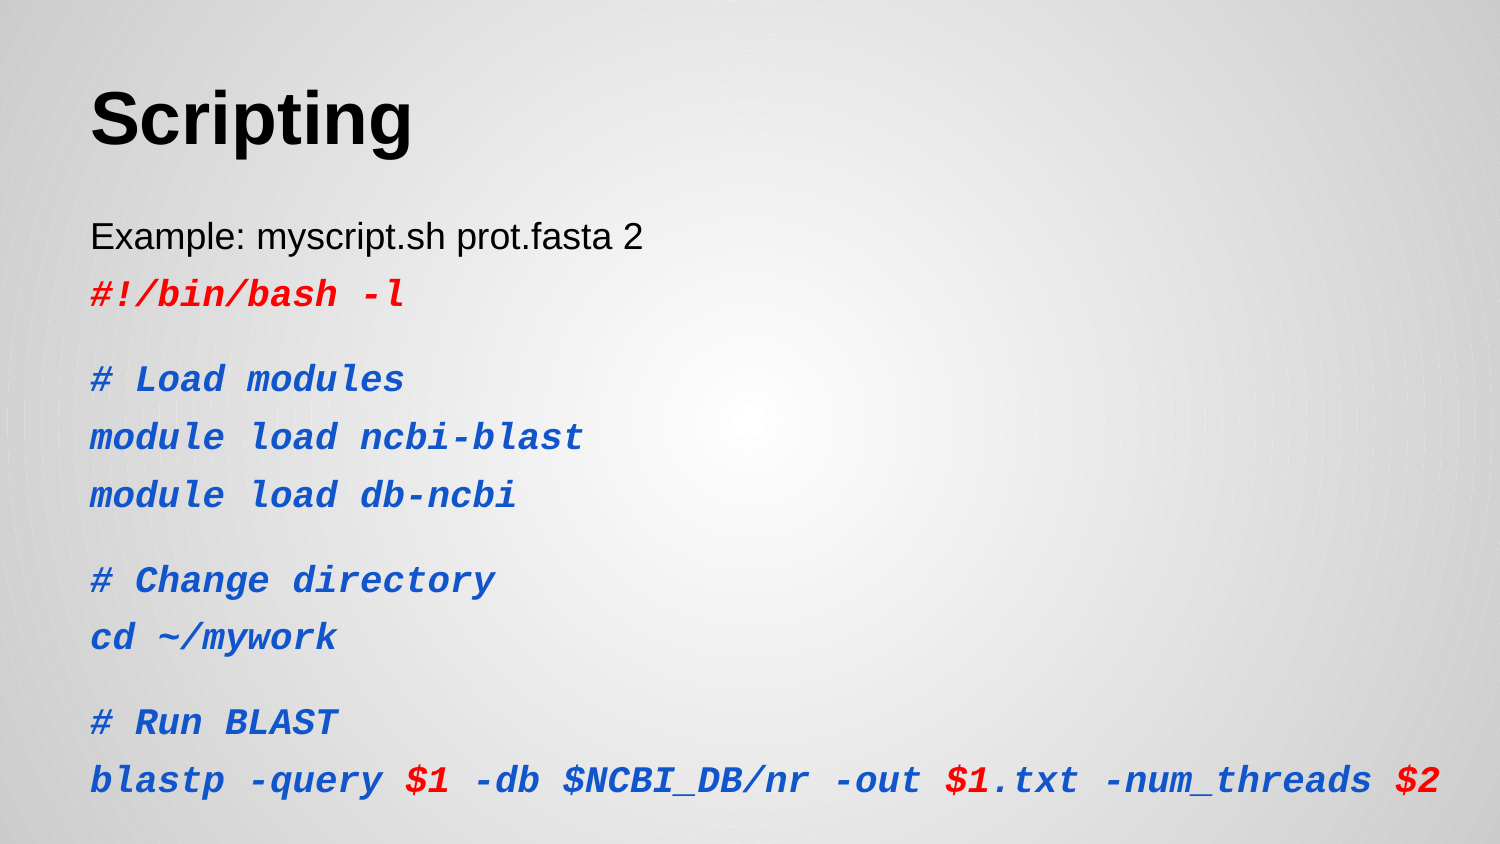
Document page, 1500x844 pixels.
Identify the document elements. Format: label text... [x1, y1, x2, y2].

list Example: myscript.sh prot.fasta 2 #!/bin/bash -l # Load modules module load ncbi-blast module load db-ncbi # Change directory cd ~/mywork # Run BLAST blastp -query $1 -db $NCBI_DB/nr -out $1.txt -num_threads $2 [75, 196, 1460, 844]
title Scripting [75, 33, 1425, 175]
